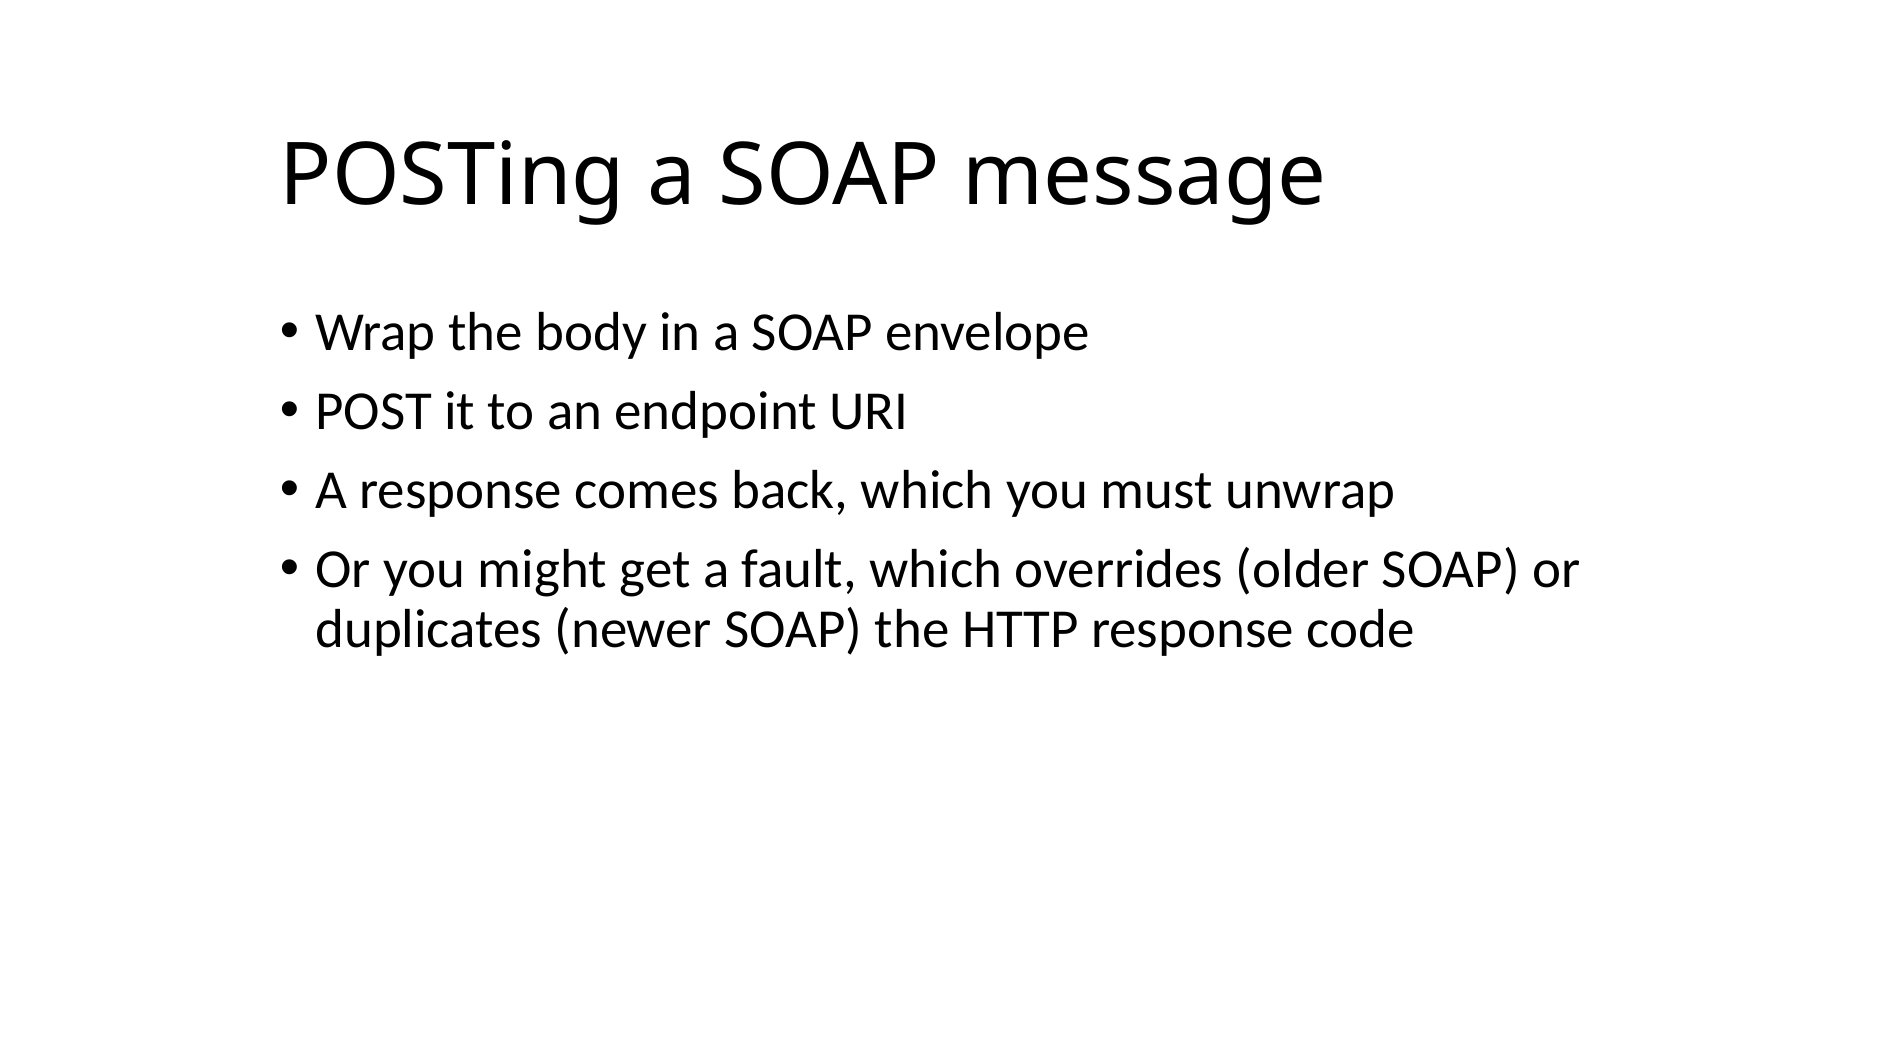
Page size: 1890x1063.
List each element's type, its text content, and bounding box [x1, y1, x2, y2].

list Wrap the body in a SOAP envelope POST it to an endpoint URI A response comes back, which you must unwrap Or you might get a fault, which overrides (older SOAP) or duplicates (newer SOAP) the HTTP response code [264, 295, 1627, 966]
title POSTing a SOAP message [264, 88, 1627, 266]
